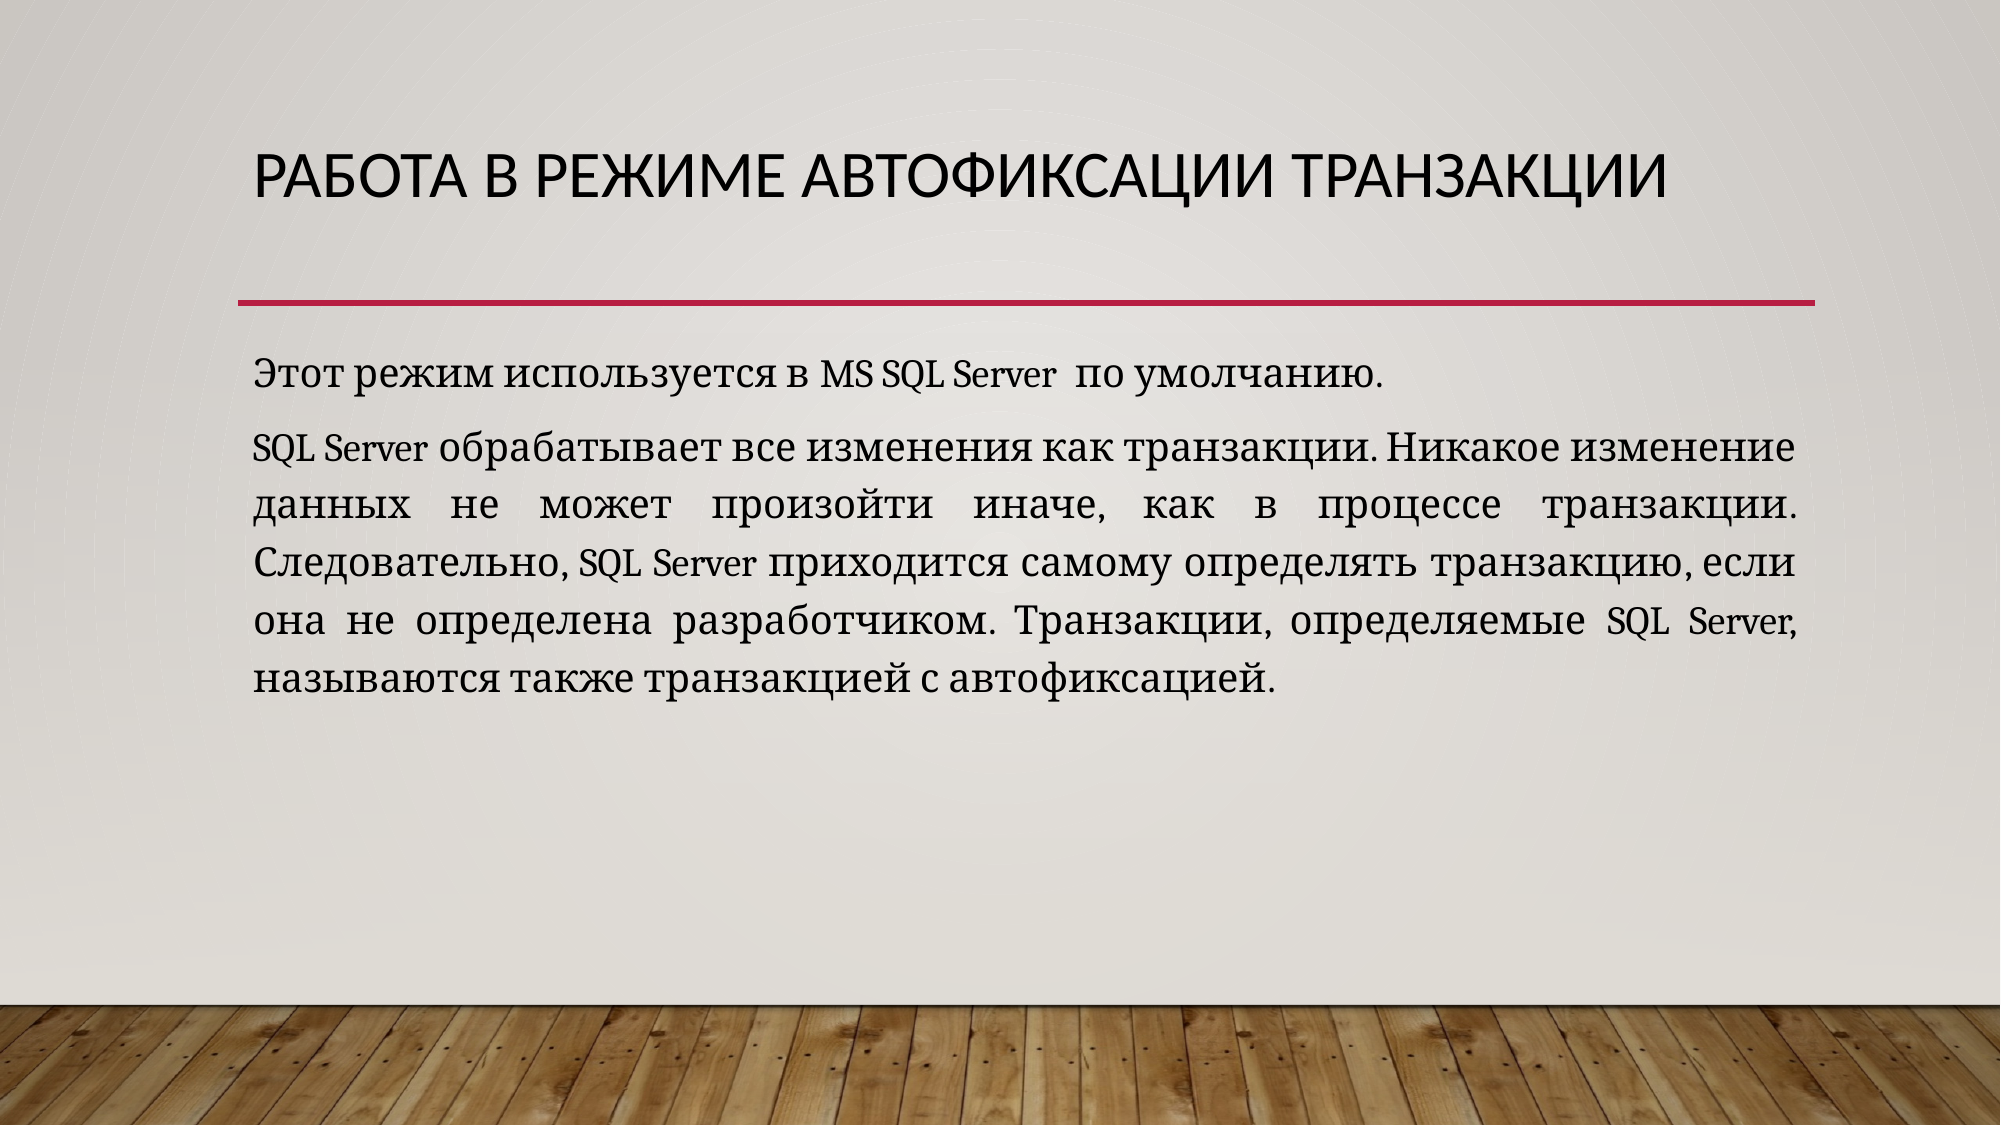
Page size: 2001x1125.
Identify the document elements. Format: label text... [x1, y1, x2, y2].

title Работа в режиме автофиксации транзакции [238, 131, 1814, 305]
list Этот режим используется в MS SQL Server по умолчанию. SQL Server обрабатывает все изменения как транзакции. Никакое изменение данных не может произойти иначе, как в процессе транзакции. Следовательно, SQL Server приходится самому определять транзакцию, если она не определена разработчиком. Транзакции, определяемые SQL Server, называются также транзакцией с автофиксацией. [238, 330, 1814, 897]
picture [0, 1005, 2000, 1125]
